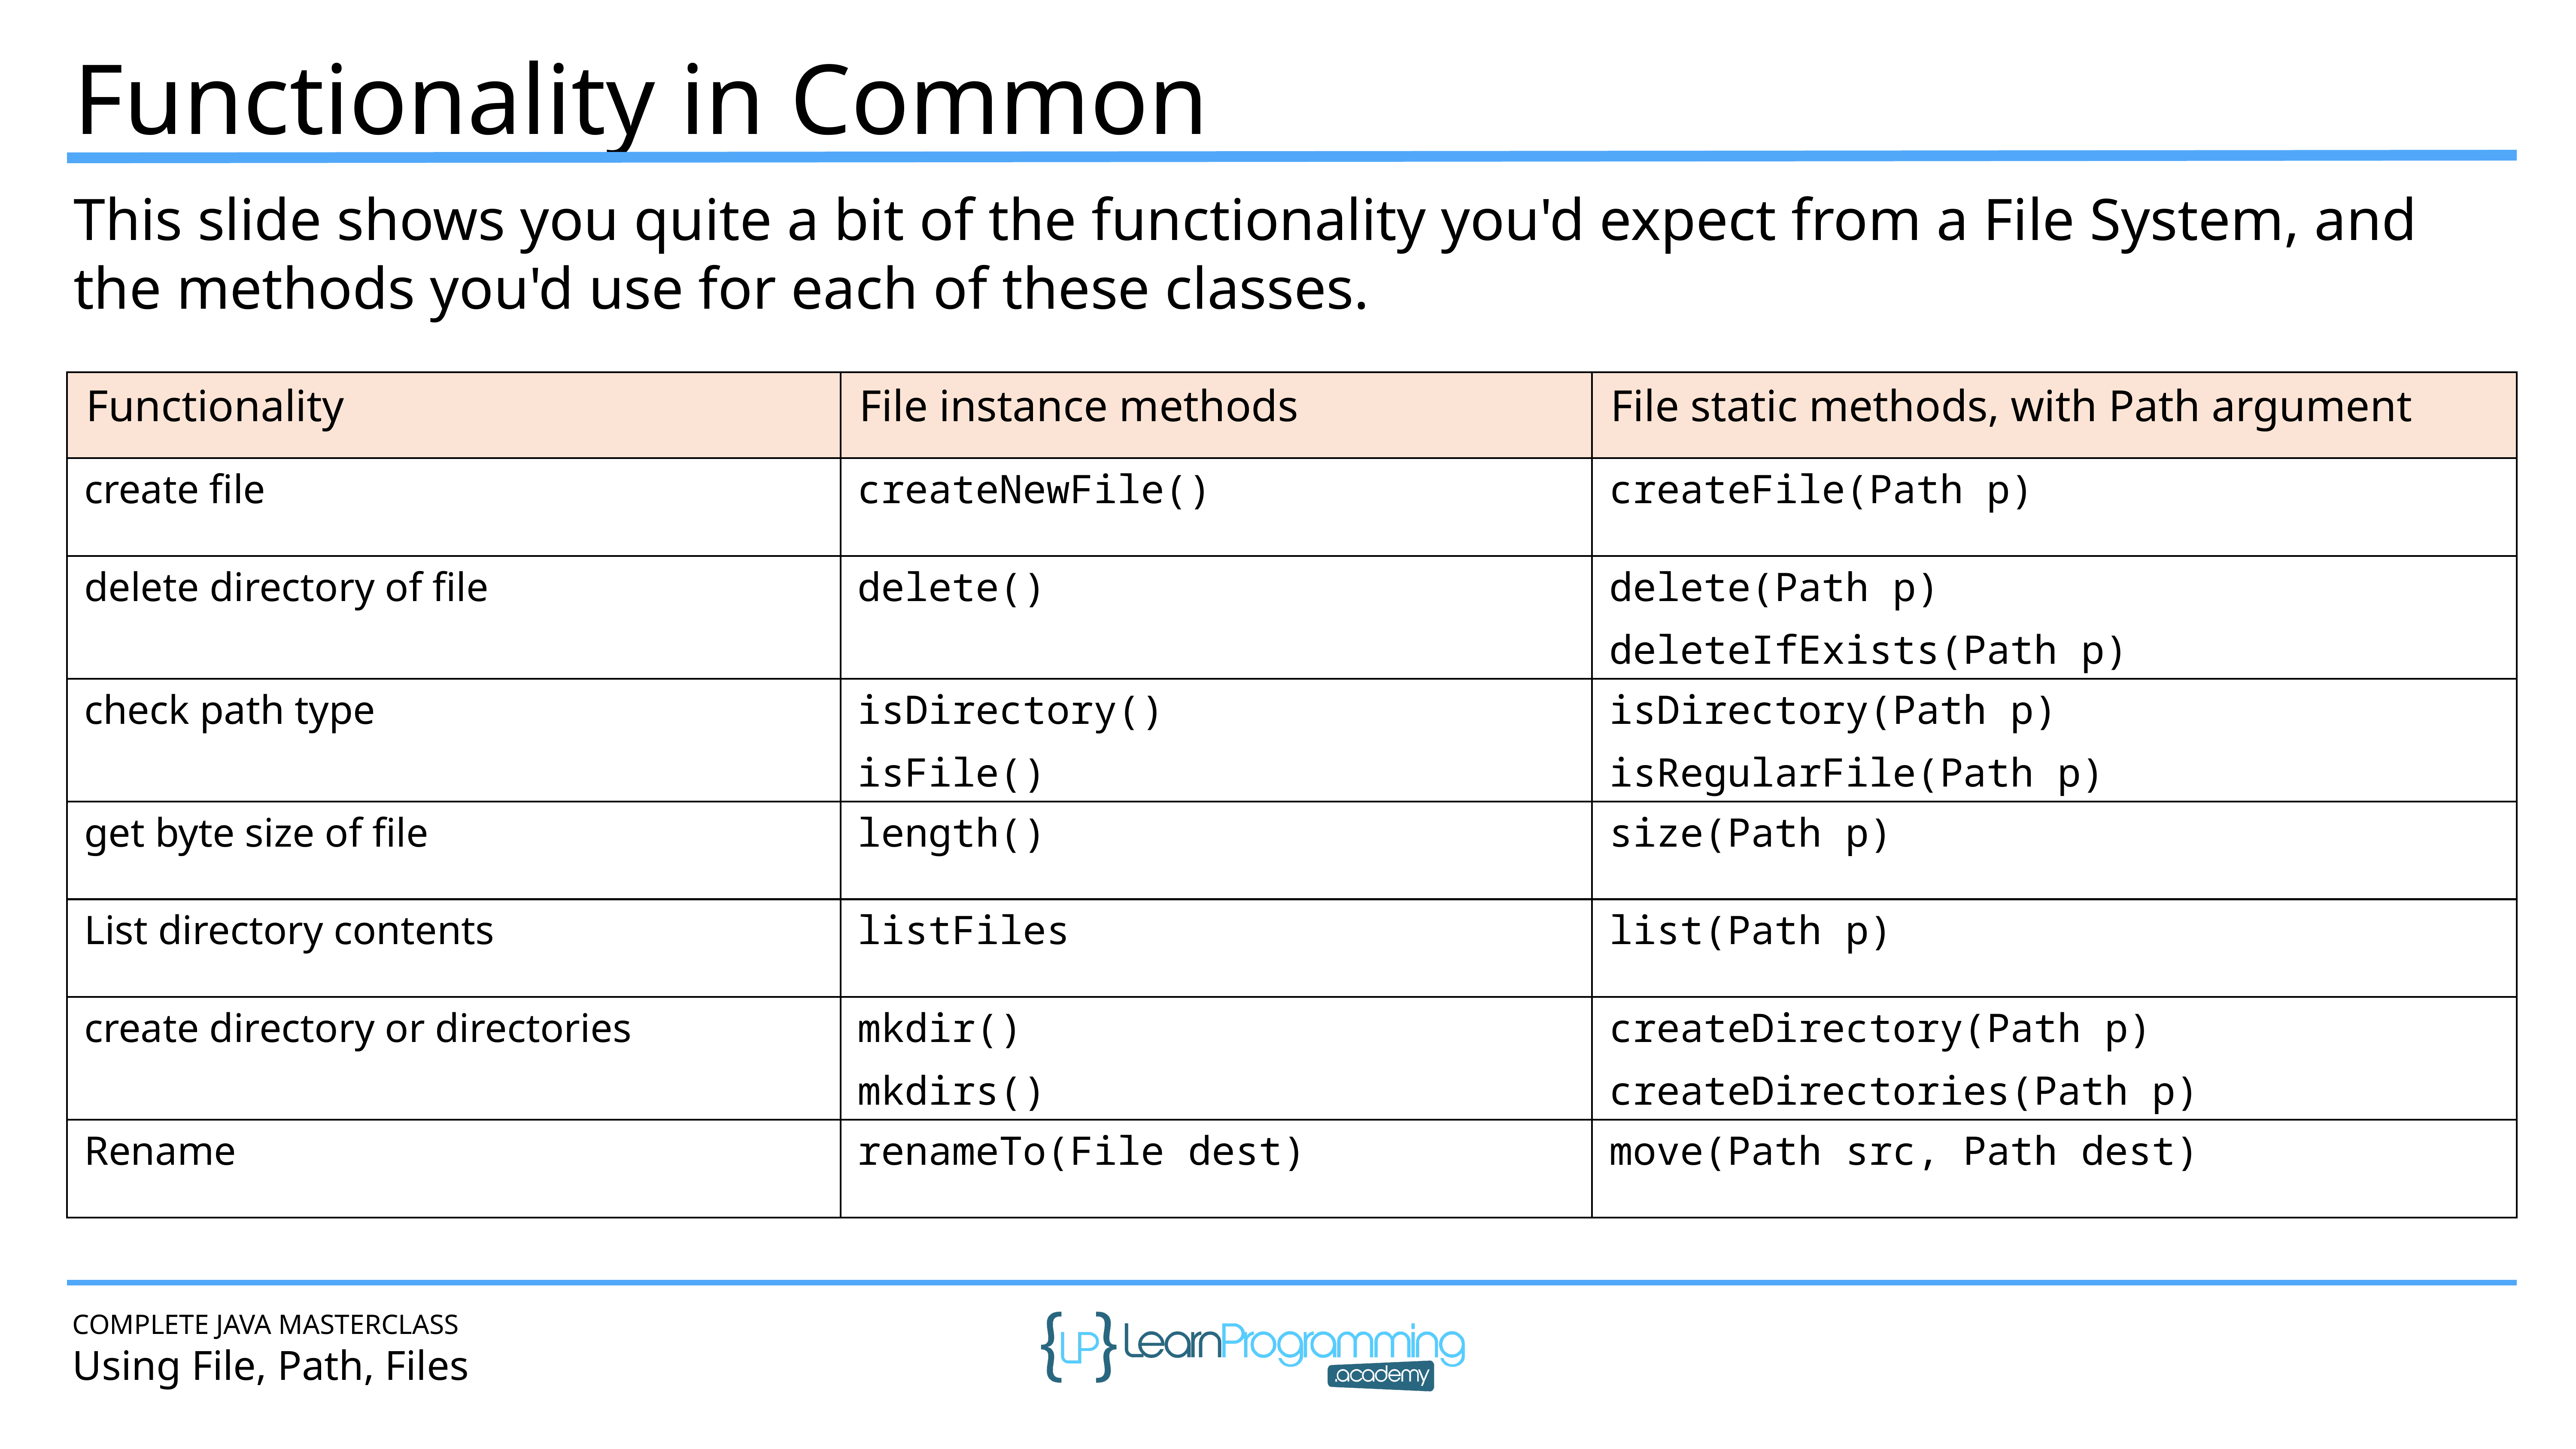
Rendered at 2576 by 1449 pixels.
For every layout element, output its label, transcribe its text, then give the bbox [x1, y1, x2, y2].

table_cell createDirectory(Path p) createDirectories(Path p) [1593, 998, 2516, 1119]
table_cell get byte size of file [68, 802, 840, 898]
text_box Functionality in Common [68, 32, 1215, 159]
table_cell delete() [841, 557, 1591, 678]
table_cell renameTo(File dest) [841, 1121, 1591, 1217]
table_cell isDirectory() isFile() [841, 680, 1591, 801]
table_header Functionality [68, 373, 840, 457]
table_cell move(Path src, Path dest) [1593, 1121, 2516, 1217]
table_cell List directory contents [68, 900, 840, 996]
table_cell listFiles [841, 900, 1591, 996]
table_cell check path type [68, 680, 840, 801]
table_cell mkdir() mkdirs() [841, 998, 1591, 1119]
table_cell list(Path p) [1593, 900, 2516, 996]
table_cell isDirectory(Path p) isRegularFile(Path p) [1593, 680, 2516, 801]
table_cell length() [841, 802, 1591, 898]
table_header File static methods, with Path argument [1593, 373, 2516, 457]
table_cell create file [68, 459, 840, 555]
table_cell createNewFile() [841, 459, 1591, 555]
table_cell delete(Path p) deleteIfExists(Path p) [1593, 557, 2516, 678]
text_box COMPLETE JAVA MASTERCLASS Using File, Path, Files [67, 1302, 1030, 1394]
table_header File instance methods [841, 373, 1591, 457]
table_cell size(Path p) [1593, 802, 2516, 898]
table_cell createFile(Path p) [1593, 459, 2516, 555]
table_cell Rename [68, 1121, 840, 1217]
table_cell delete directory of file [68, 557, 840, 678]
text_box This slide shows you quite a bit of the functionality you'd expect from a File System, and the methods you'd use for each of these classes. [67, 180, 2517, 371]
table_cell create directory or directories [68, 998, 840, 1119]
picture [1032, 1302, 1477, 1400]
